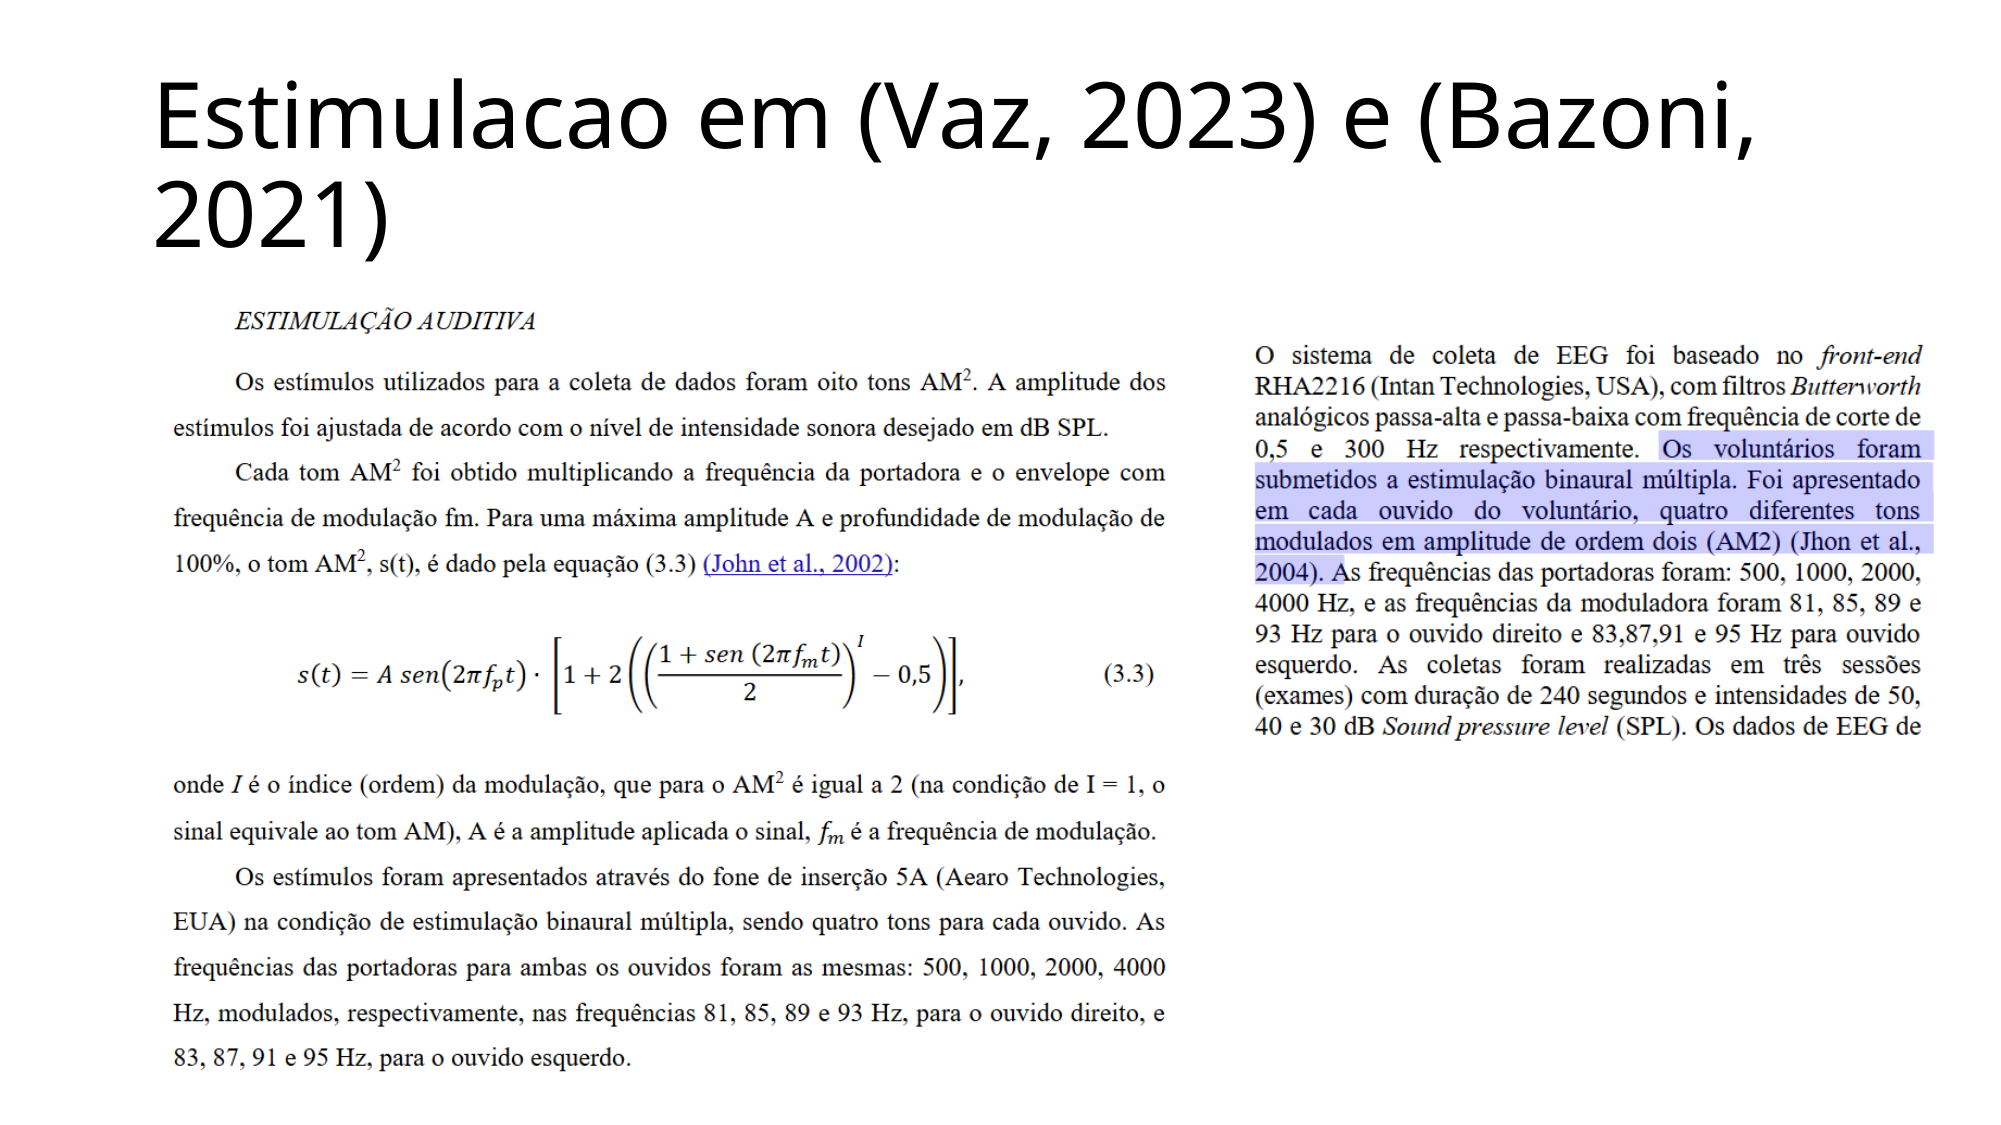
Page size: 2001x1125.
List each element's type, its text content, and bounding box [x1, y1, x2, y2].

picture [137, 288, 1187, 1080]
picture [1242, 332, 1935, 742]
title Estimulacao em (Vaz, 2023) e (Bazoni, 2021) [137, 59, 1863, 278]
